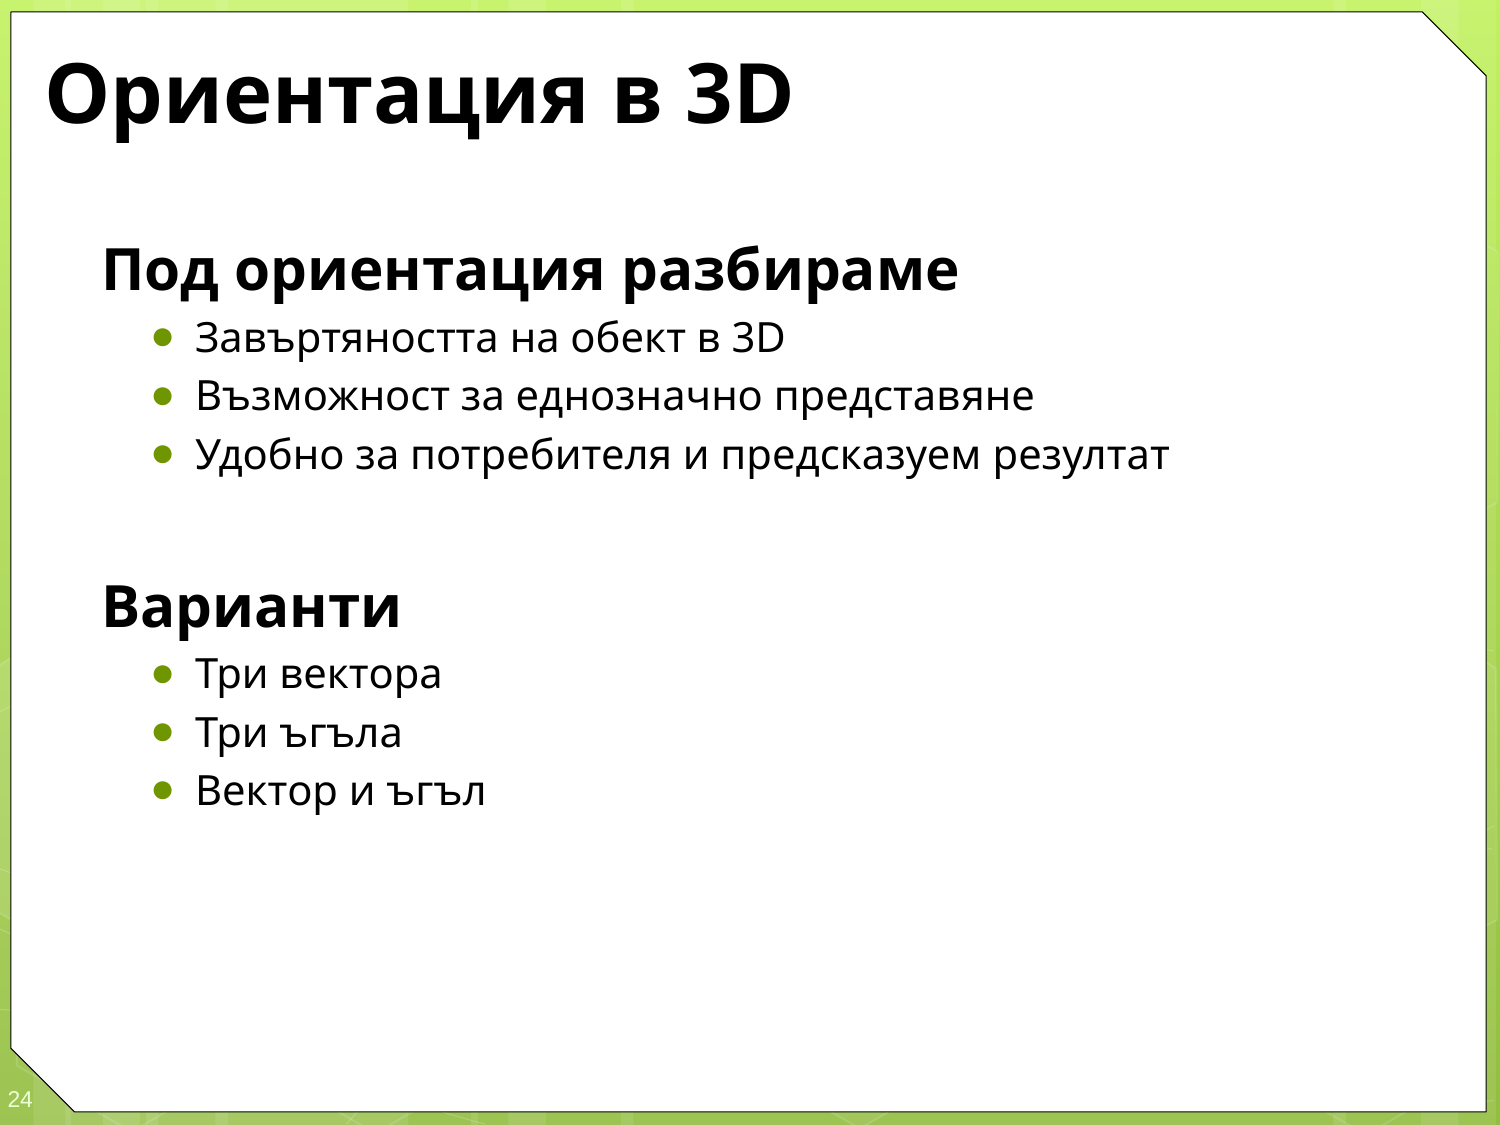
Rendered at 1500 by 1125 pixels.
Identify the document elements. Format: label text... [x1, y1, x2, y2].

list Под ориентация разбираме Завъртяността на обект в 3D Възможност за еднозначно представяне Удобно за потребителя и предсказуем резултат Варианти Три вектора Три ъгъла Вектор и ъгъл [75, 224, 1488, 1113]
title Ориентация в 3D [29, 37, 1450, 144]
